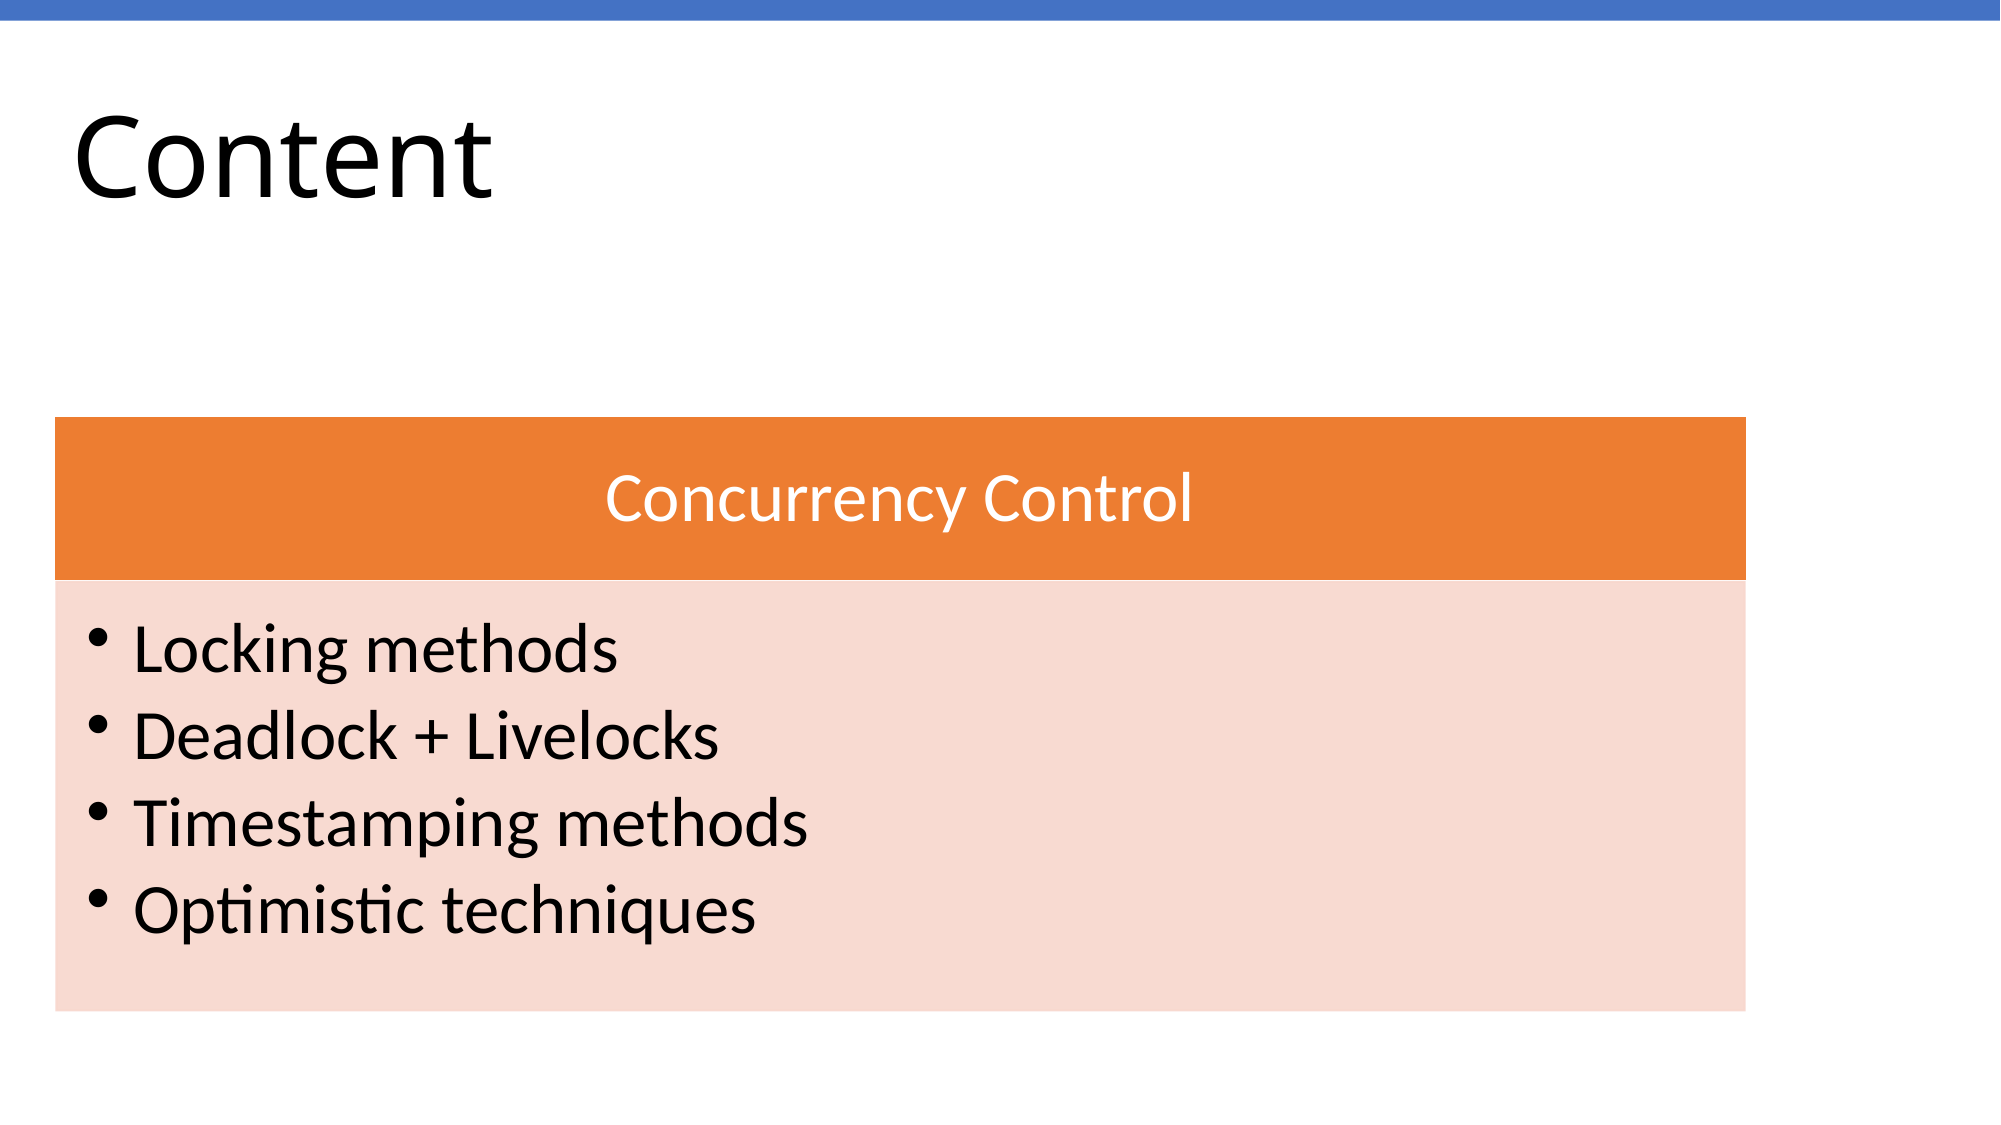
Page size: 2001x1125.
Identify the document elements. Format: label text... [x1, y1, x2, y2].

text_box [0, 0, 2000, 21]
title Content [56, 52, 1928, 271]
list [56, 418, 1745, 1014]
